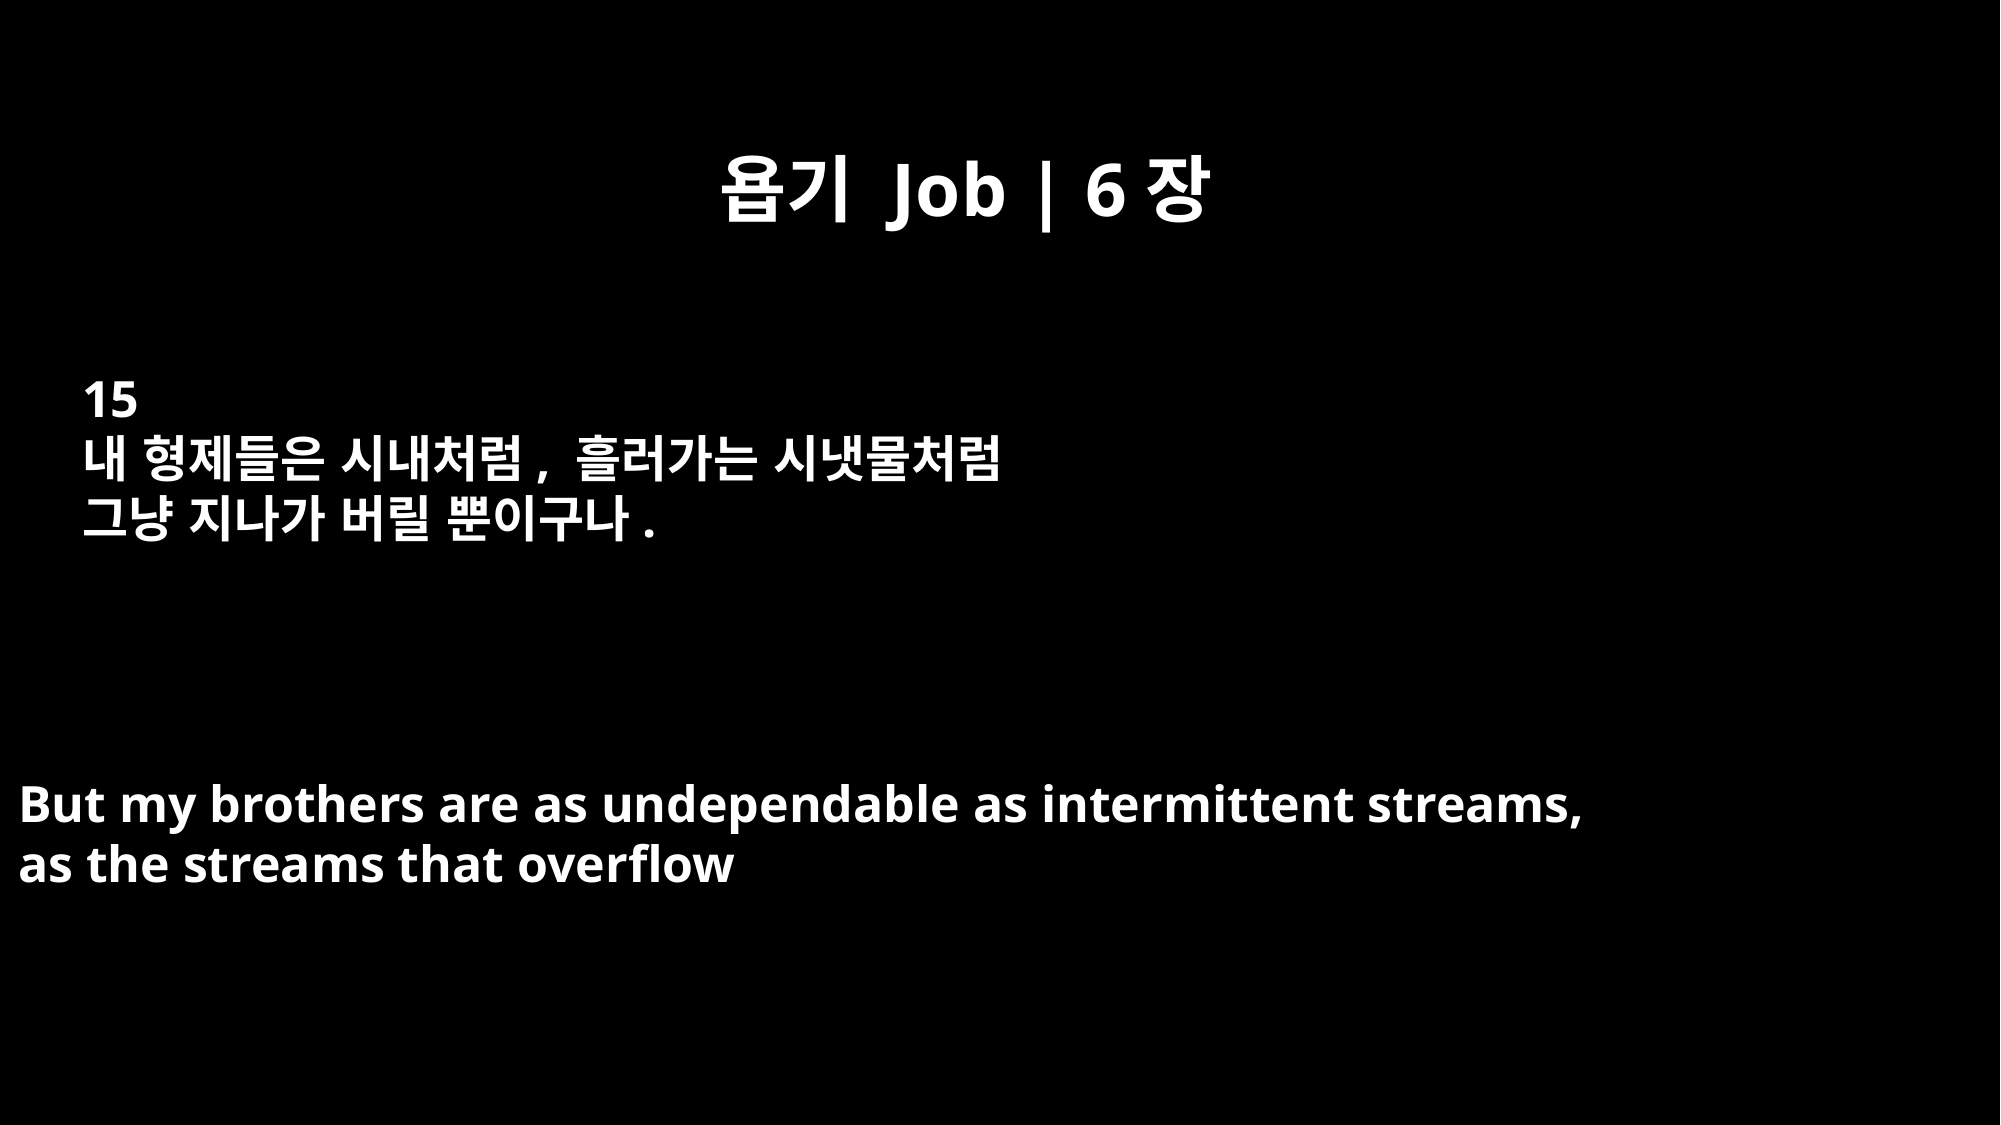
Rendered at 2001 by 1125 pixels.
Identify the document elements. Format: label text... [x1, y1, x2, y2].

text_box But my brothers are as undependable as intermittent streams, as the streams that overflow [3, 764, 1613, 900]
text_box 욥기 Job | 6장 [704, 136, 1228, 239]
text_box 15 내 형제들은 시내처럼, 흘러가는 시냇물처럼 그냥 지나가 버릴 뿐이구나. [67, 359, 1033, 555]
